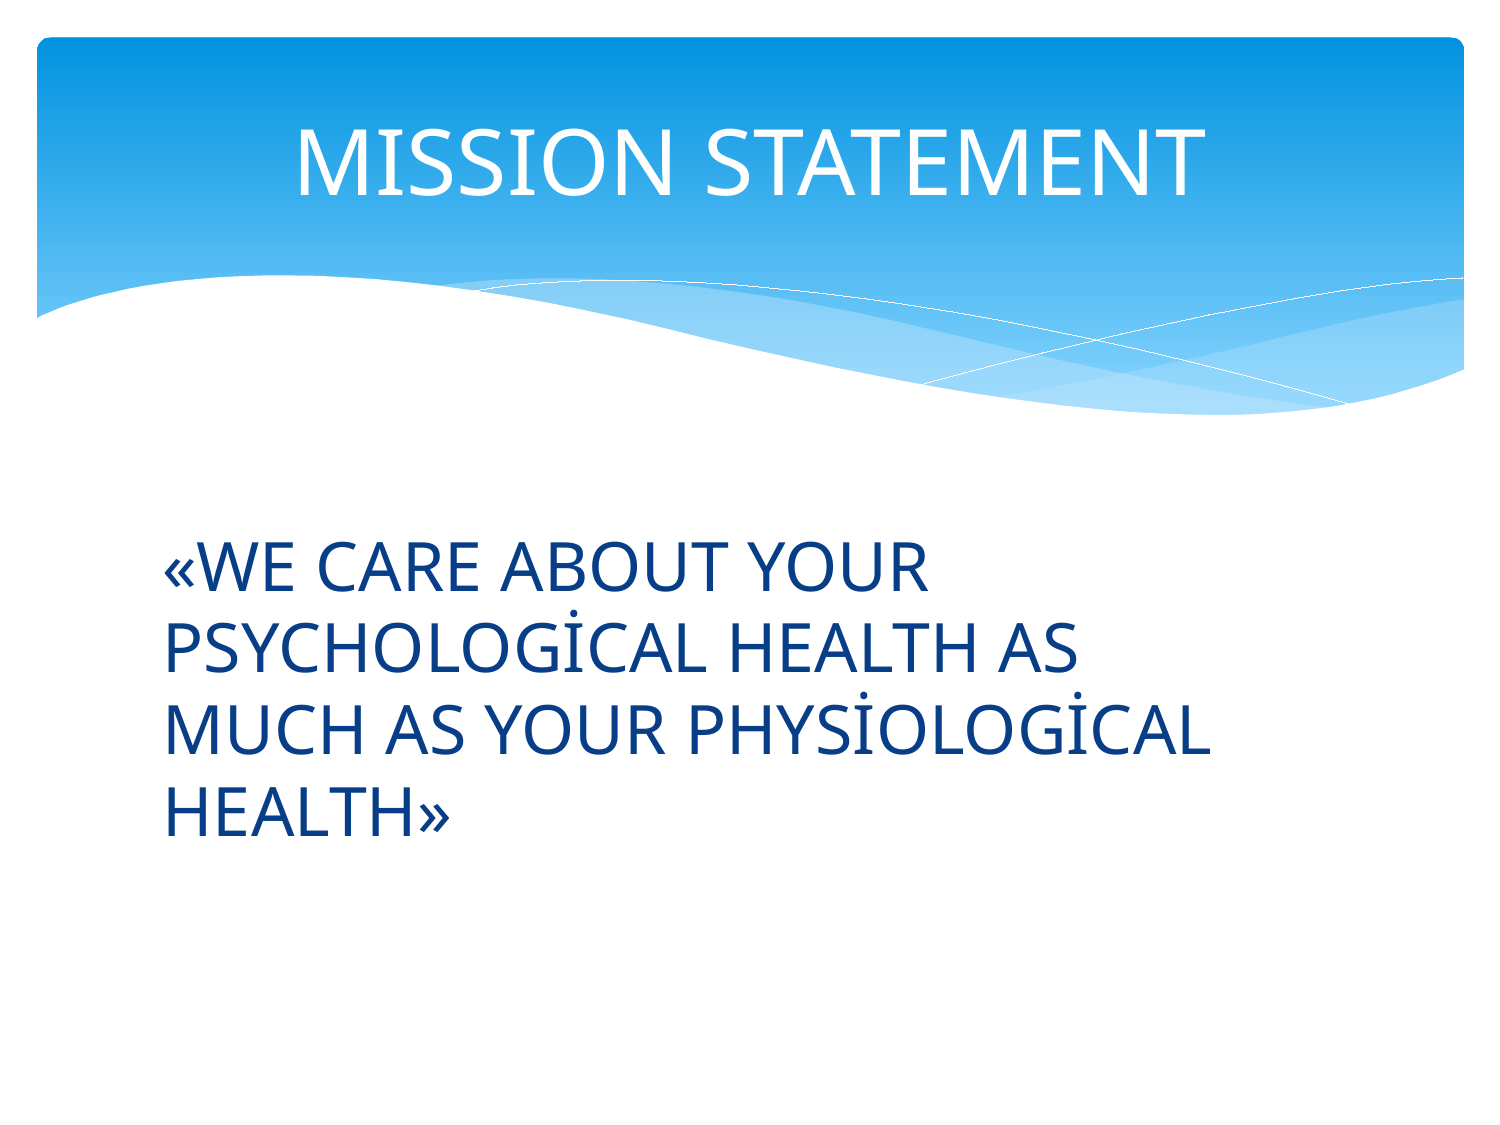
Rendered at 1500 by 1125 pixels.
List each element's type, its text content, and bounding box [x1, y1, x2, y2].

list «WE CARE ABOUT YOUR PSYCHOLOGİCAL HEALTH AS MUCH AS YOUR PHYSİOLOGİCAL HEALTH» [147, 515, 1282, 858]
title MISSION STATEMENT [75, 55, 1425, 261]
